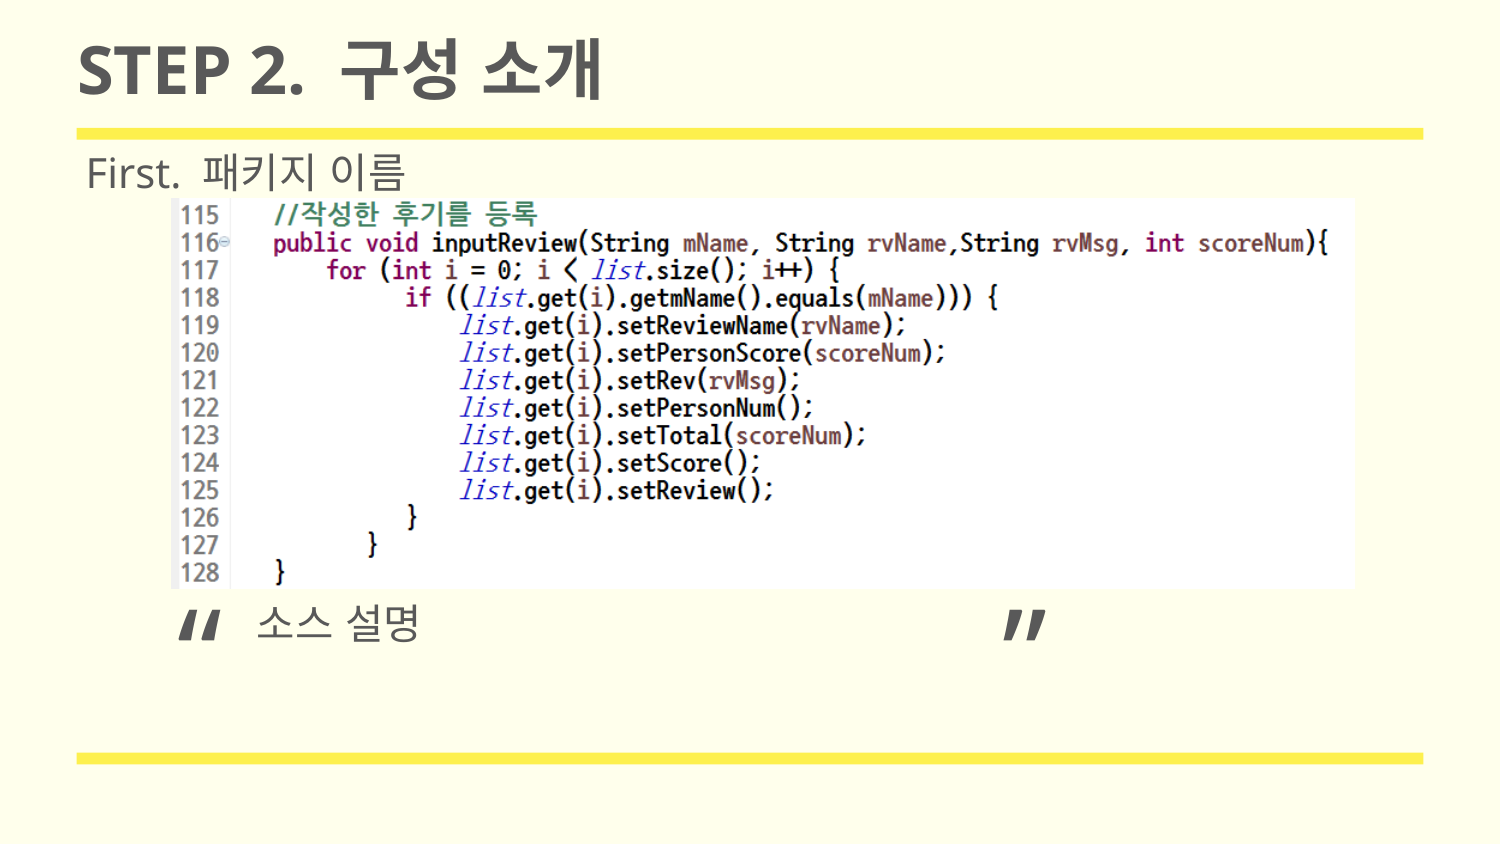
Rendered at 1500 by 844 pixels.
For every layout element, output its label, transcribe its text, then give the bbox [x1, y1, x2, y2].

text_box 소스 설명 [242, 597, 987, 656]
text_box [75, 750, 1425, 766]
text_box STEP 2. 구성 소개 [62, 20, 620, 115]
text_box “ [163, 567, 238, 732]
text_box First. 패키지 이름 [70, 139, 951, 205]
picture [170, 198, 1355, 589]
text_box ” [987, 597, 1063, 732]
text_box [75, 126, 1425, 142]
